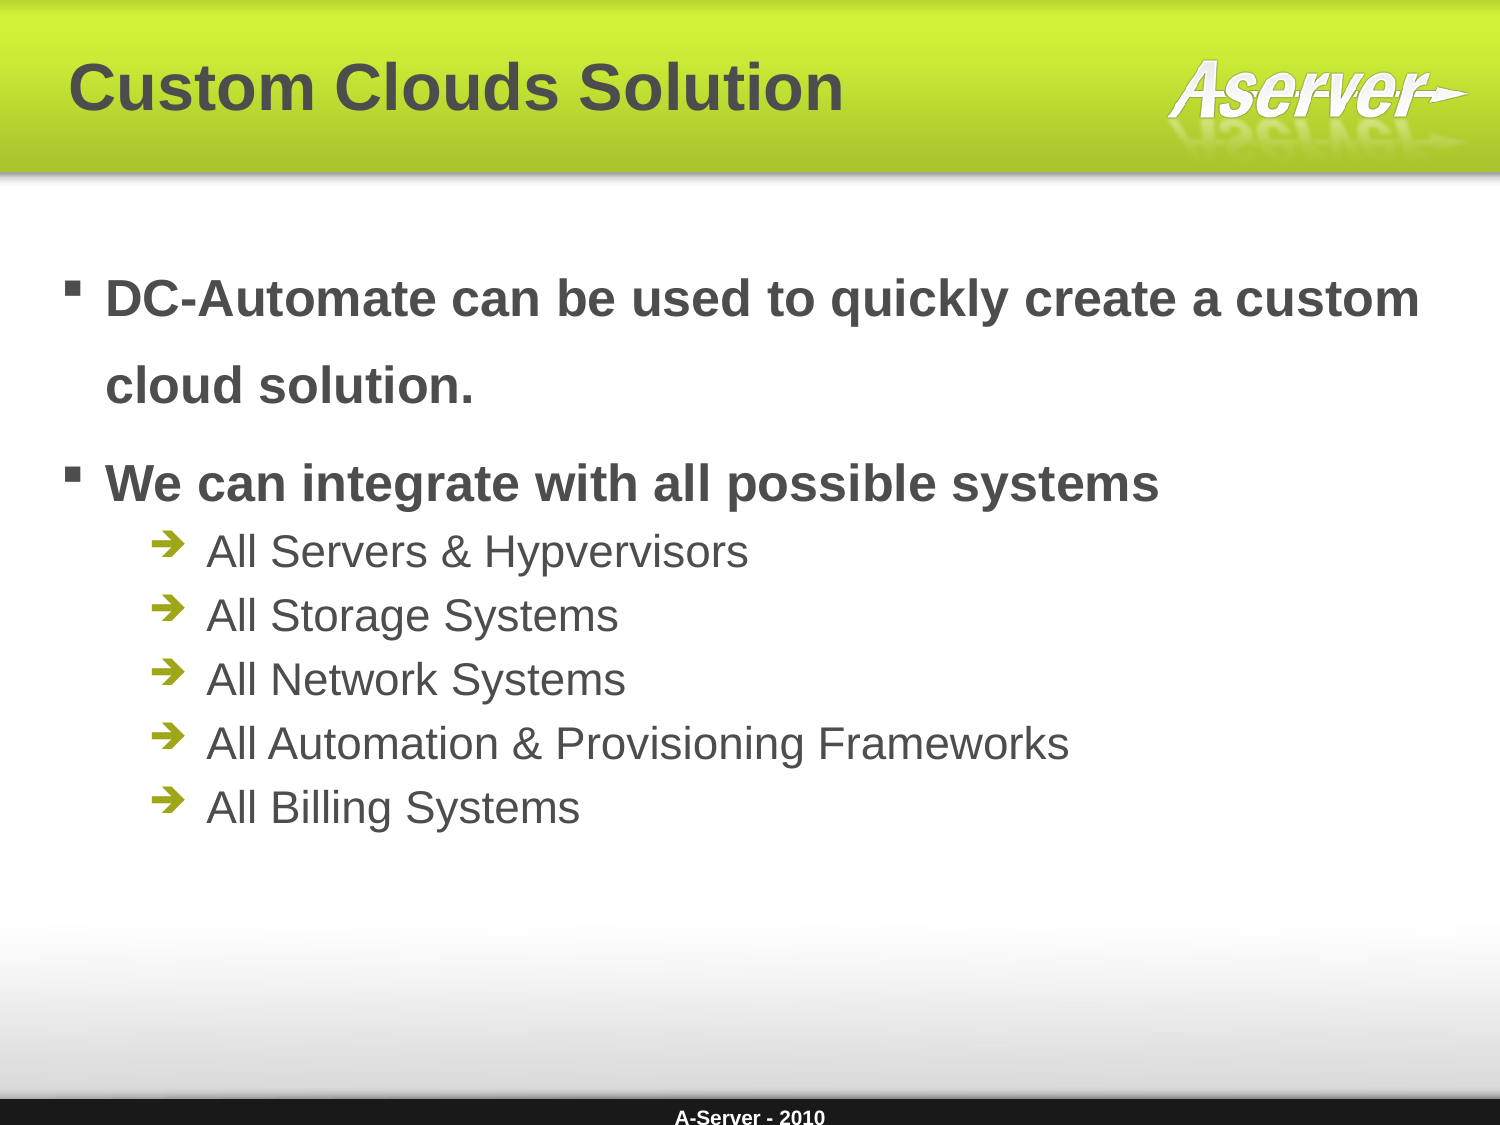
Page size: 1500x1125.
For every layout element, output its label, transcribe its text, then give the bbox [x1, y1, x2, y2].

footer A-Server - 2010 [512, 1096, 988, 1125]
list DC-Automate can be used to quickly create a custom cloud solution. We can integrate with all possible systems All Servers & Hypvervisors All Storage Systems All Network Systems All Automation & Provisioning Frameworks All Billing Systems [45, 231, 1471, 1083]
picture [0, 916, 1500, 1125]
picture [0, 0, 1500, 206]
title Custom Clouds Solution [52, 0, 1176, 171]
